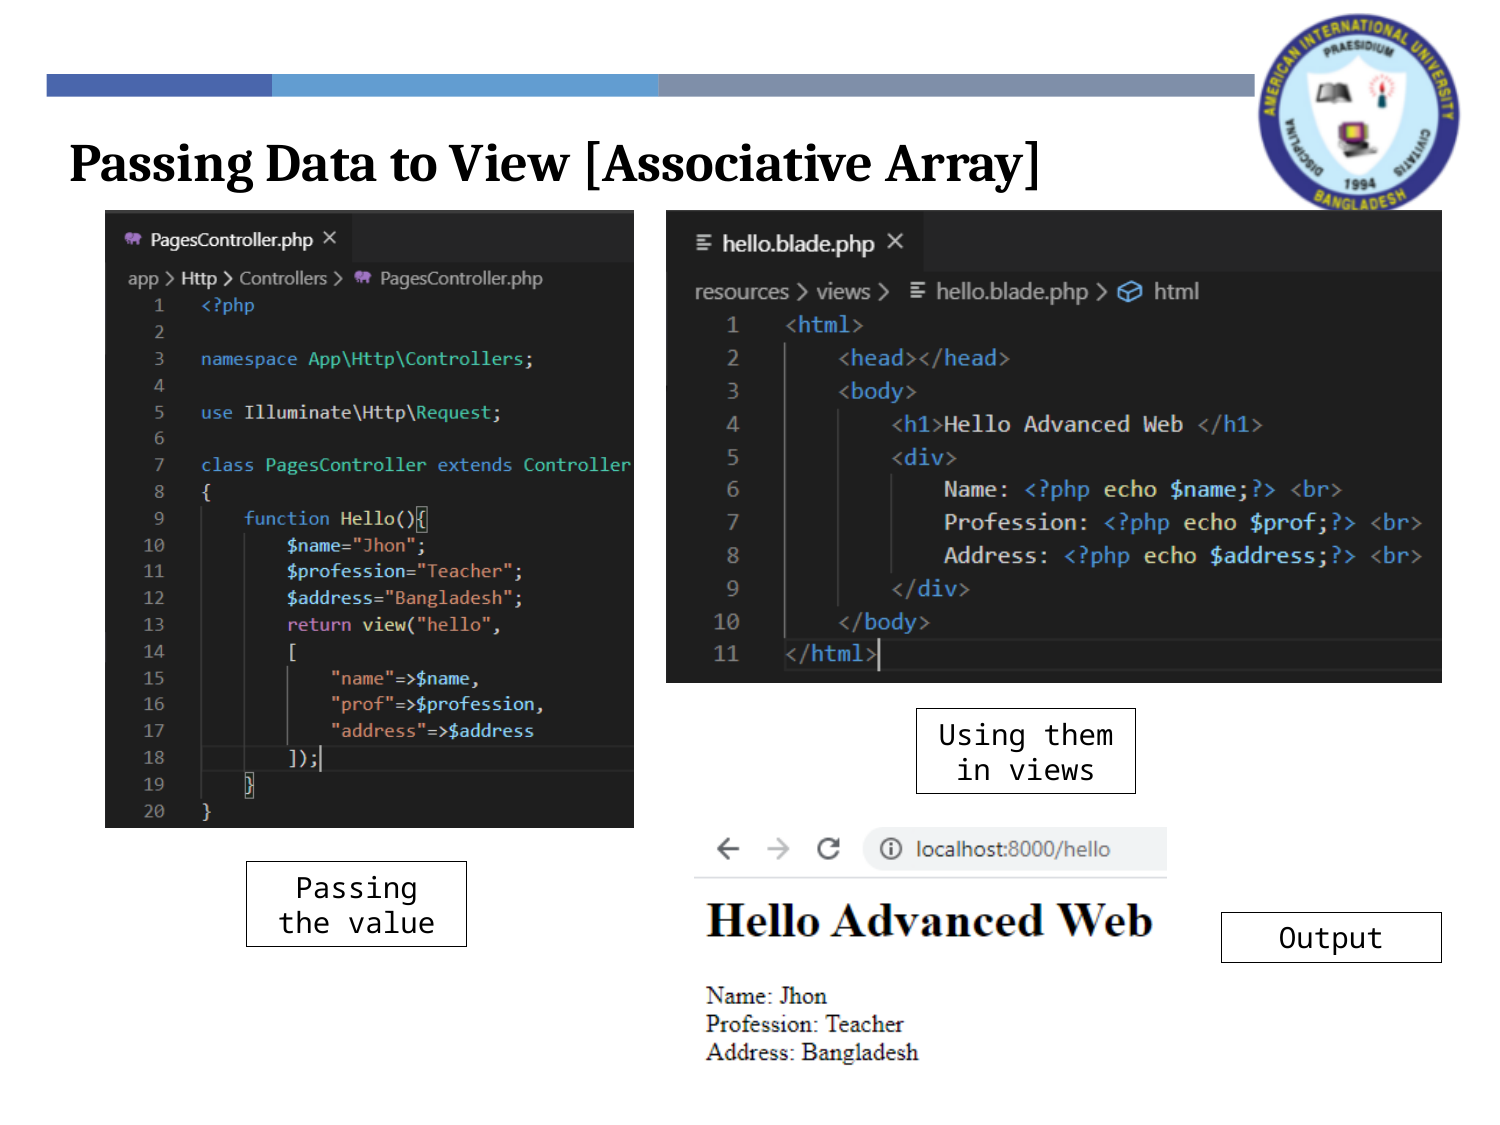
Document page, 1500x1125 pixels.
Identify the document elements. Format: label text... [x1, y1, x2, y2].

text_box Passing the value [246, 861, 467, 947]
text_box Passing Data to View [Associative Array] [55, 119, 1129, 201]
picture [104, 210, 635, 828]
picture [694, 826, 1167, 1088]
picture [665, 9, 1465, 684]
text_box Output [1221, 912, 1442, 963]
text_box Using them in views [916, 708, 1136, 794]
